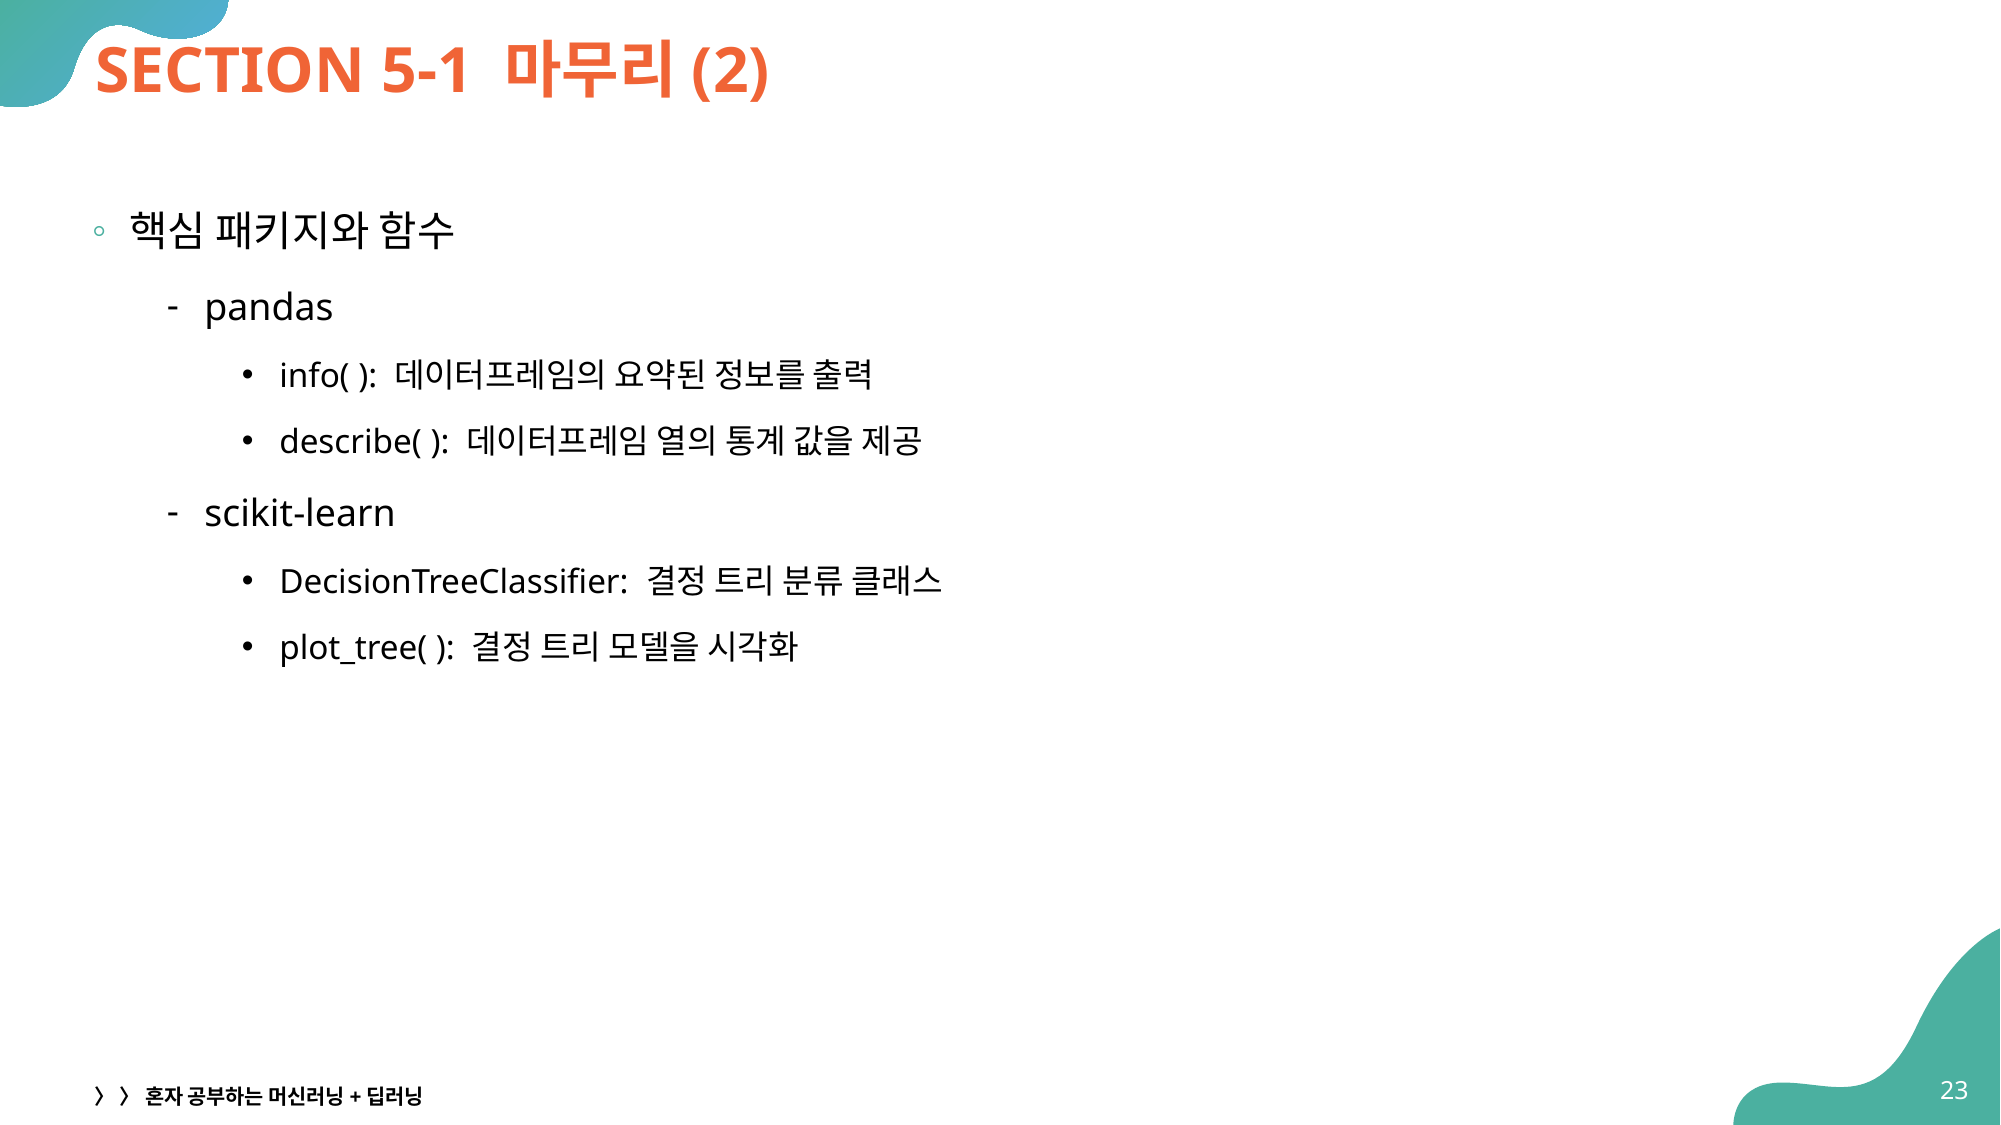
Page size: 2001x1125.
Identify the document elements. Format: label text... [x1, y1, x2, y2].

footer 〉 〉 혼자 공부하는 머신러닝+딥러닝 [79, 1078, 755, 1114]
slide_number 23 [1917, 1061, 1984, 1122]
title SECTION 5-1 마무리(2) [79, 17, 1931, 128]
list 핵심 패키지와 함수 pandas info( ): 데이터프레임의 요약된 정보를 출력 describe( ): 데이터프레임 열의 통계 값을 제공 scikit-learn DecisionTreeClassifier: 결정 트리 분류 클래스 plot_tree( ): 결정 트리 모델을 시각화 [76, 177, 1981, 1088]
